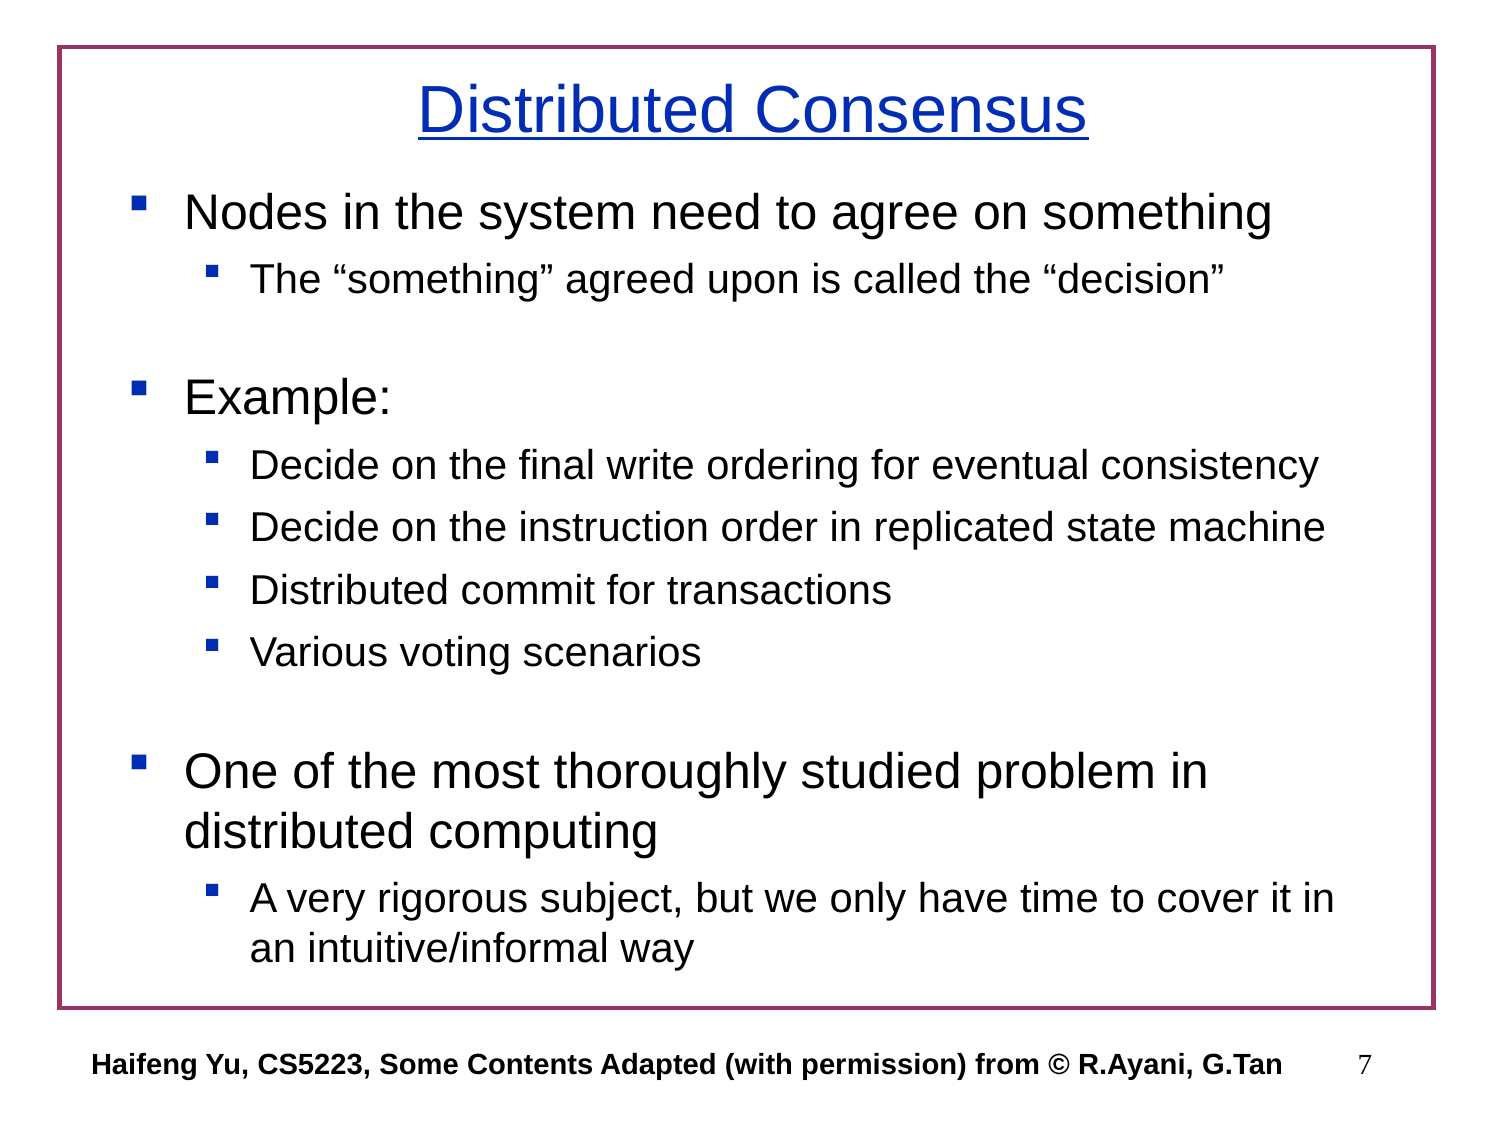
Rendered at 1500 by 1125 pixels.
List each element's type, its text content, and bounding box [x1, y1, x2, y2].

slide_number 7 [1326, 1024, 1388, 1101]
footer Haifeng Yu, CS5223, Some Contents Adapted (with permission) from © R.Ayani, G.Tan [49, 1024, 1326, 1101]
list Nodes in the system need to agree on something The “something” agreed upon is called the “decision” Example: Decide on the final write ordering for eventual consistency Decide on the instruction order in replicated state machine Distributed commit for transactions Various voting scenarios One of the most thoroughly studied problem in distributed computing A very rigorous subject, but we only have time to cover it in an intuitive/informal way [112, 171, 1388, 975]
title Distributed Consensus [115, 37, 1392, 176]
